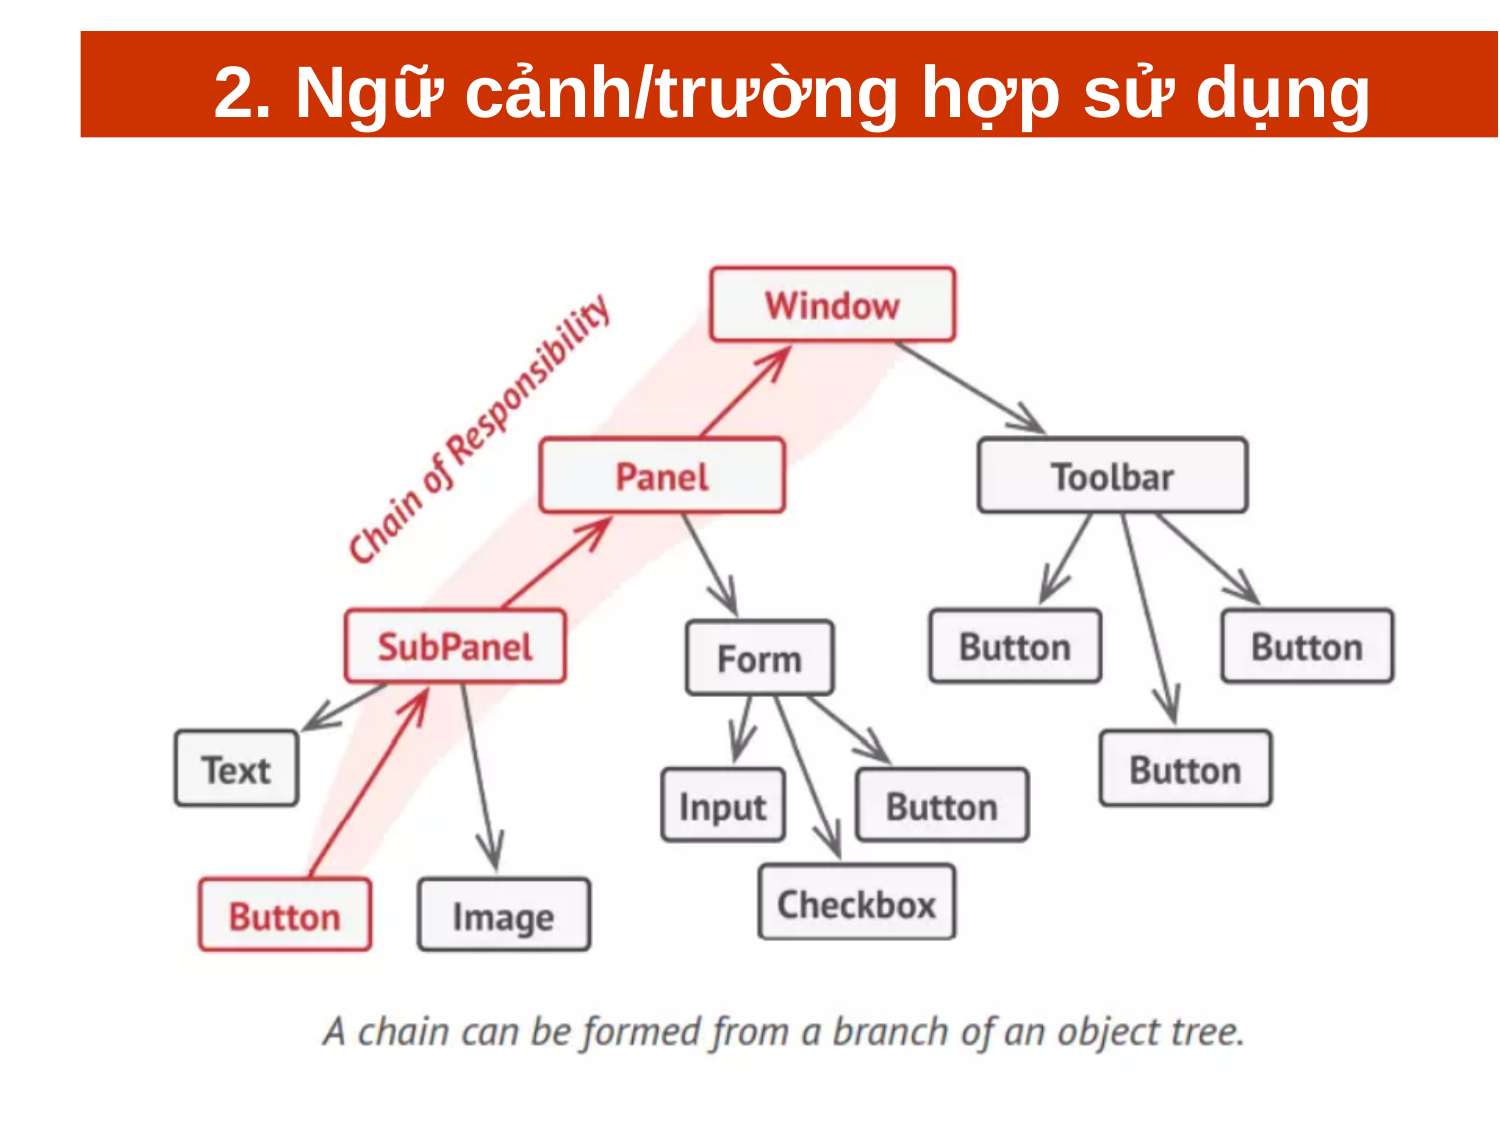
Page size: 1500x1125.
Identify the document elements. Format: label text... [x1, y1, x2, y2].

title 2. Ngữ cảnh/trường hợp sử dụng [87, 37, 1500, 125]
picture [144, 201, 1444, 1088]
